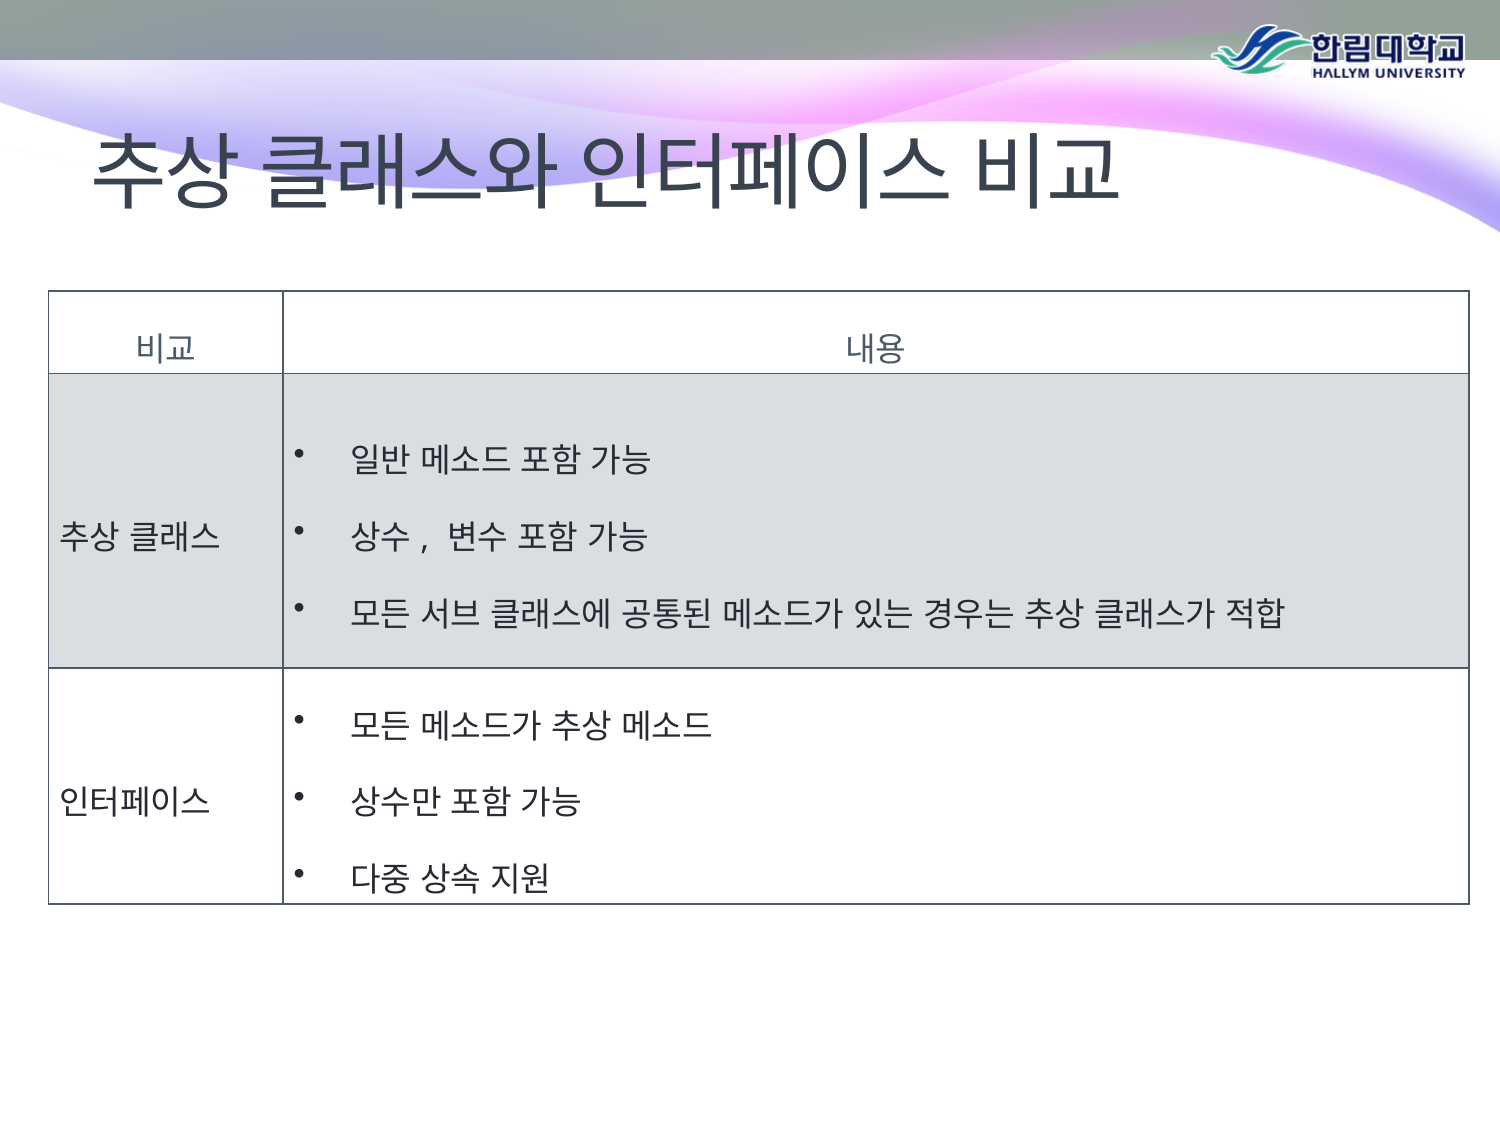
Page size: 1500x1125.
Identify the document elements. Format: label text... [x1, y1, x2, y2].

table_header 비교 [49, 292, 282, 373]
table_header 내용 [284, 292, 1468, 373]
table_cell 추상 클래스 [49, 374, 282, 667]
table_cell 인터페이스 [49, 669, 282, 903]
title 추상 클래스와 인터페이스 비교 [75, 87, 1425, 250]
table_cell 일반 메소드 포함 가능 상수, 변수 포함 가능 모든 서브 클래스에 공통된 메소드가 있는 경우는 추상 클래스가 적합 [284, 374, 1468, 667]
picture [0, 0, 1500, 279]
table_cell 모든 메소드가 추상 메소드 상수만 포함 가능 다중 상속 지원 [284, 669, 1468, 903]
